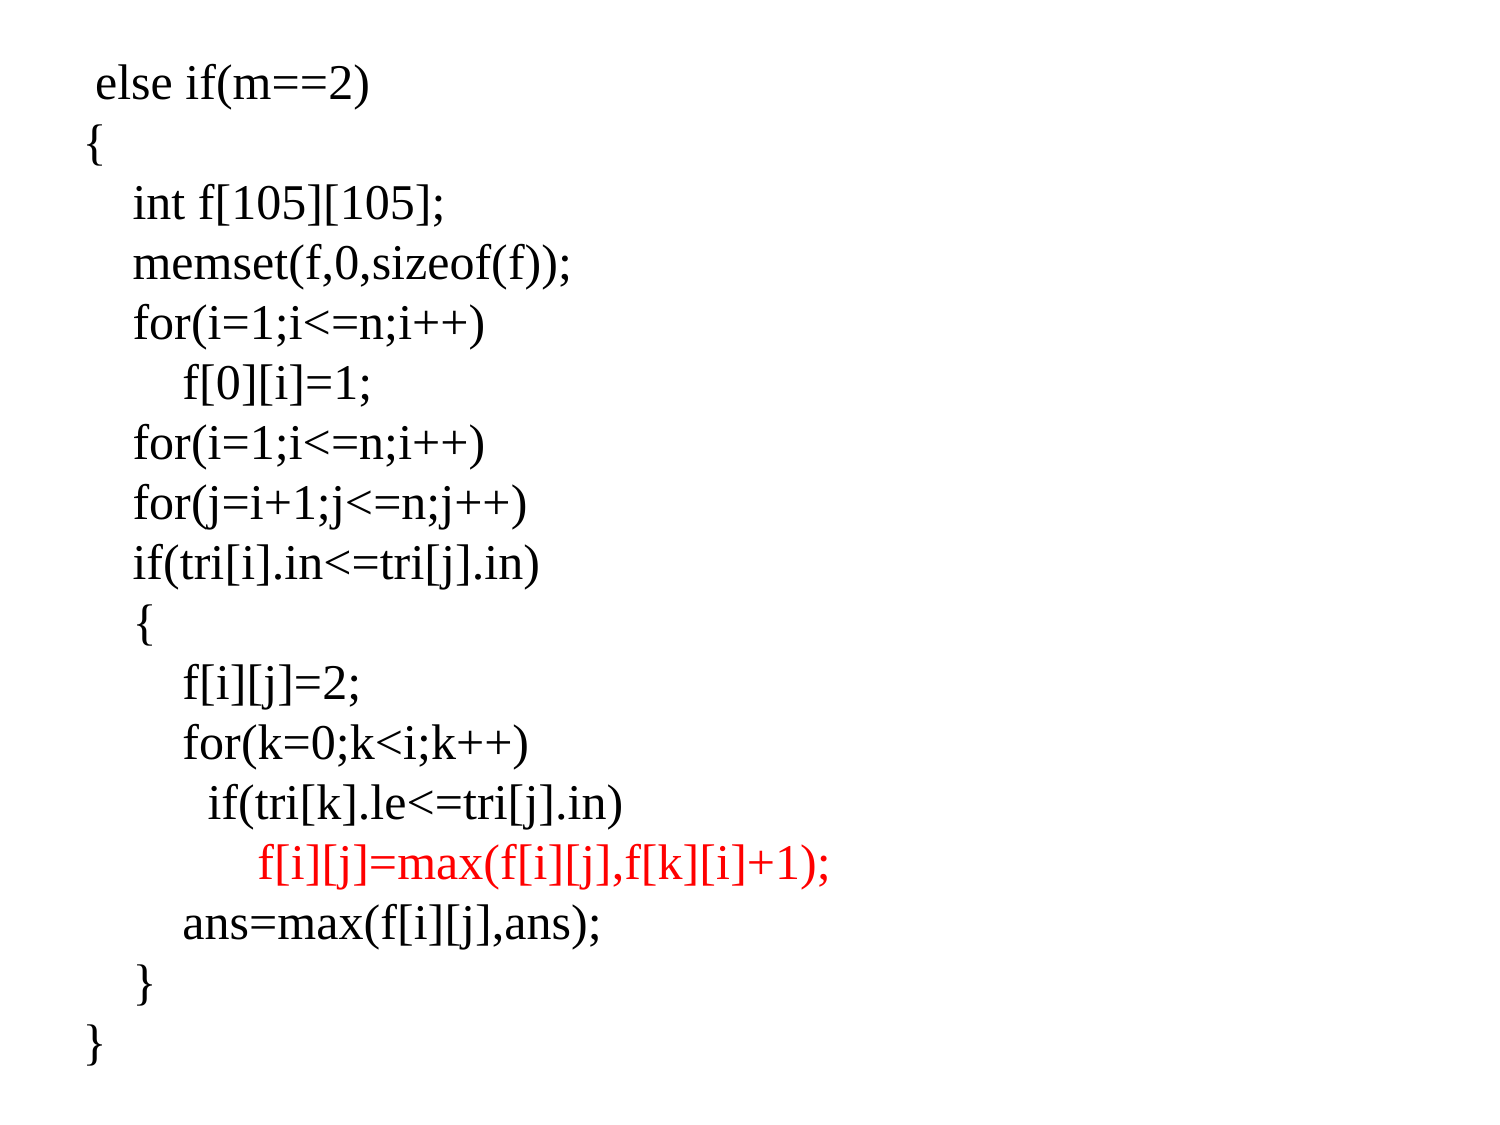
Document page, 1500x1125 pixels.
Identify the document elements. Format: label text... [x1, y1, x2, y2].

text_box else if(m==2) { int f[105][105]; memset(f,0,sizeof(f)); for(i=1;i<=n;i++) f[0][i]=1; for(i=1;i<=n;i++) for(j=i+1;j<=n;j++) if(tri[i].in<=tri[j].in) { f[i][j]=2; for(k=0;k<i;k++) if(tri[k].le<=tri[j].in) f[i][j]=max(f[i][j],f[k][i]+1); ans=max(f[i][j],ans); } } [17, 42, 1436, 1078]
